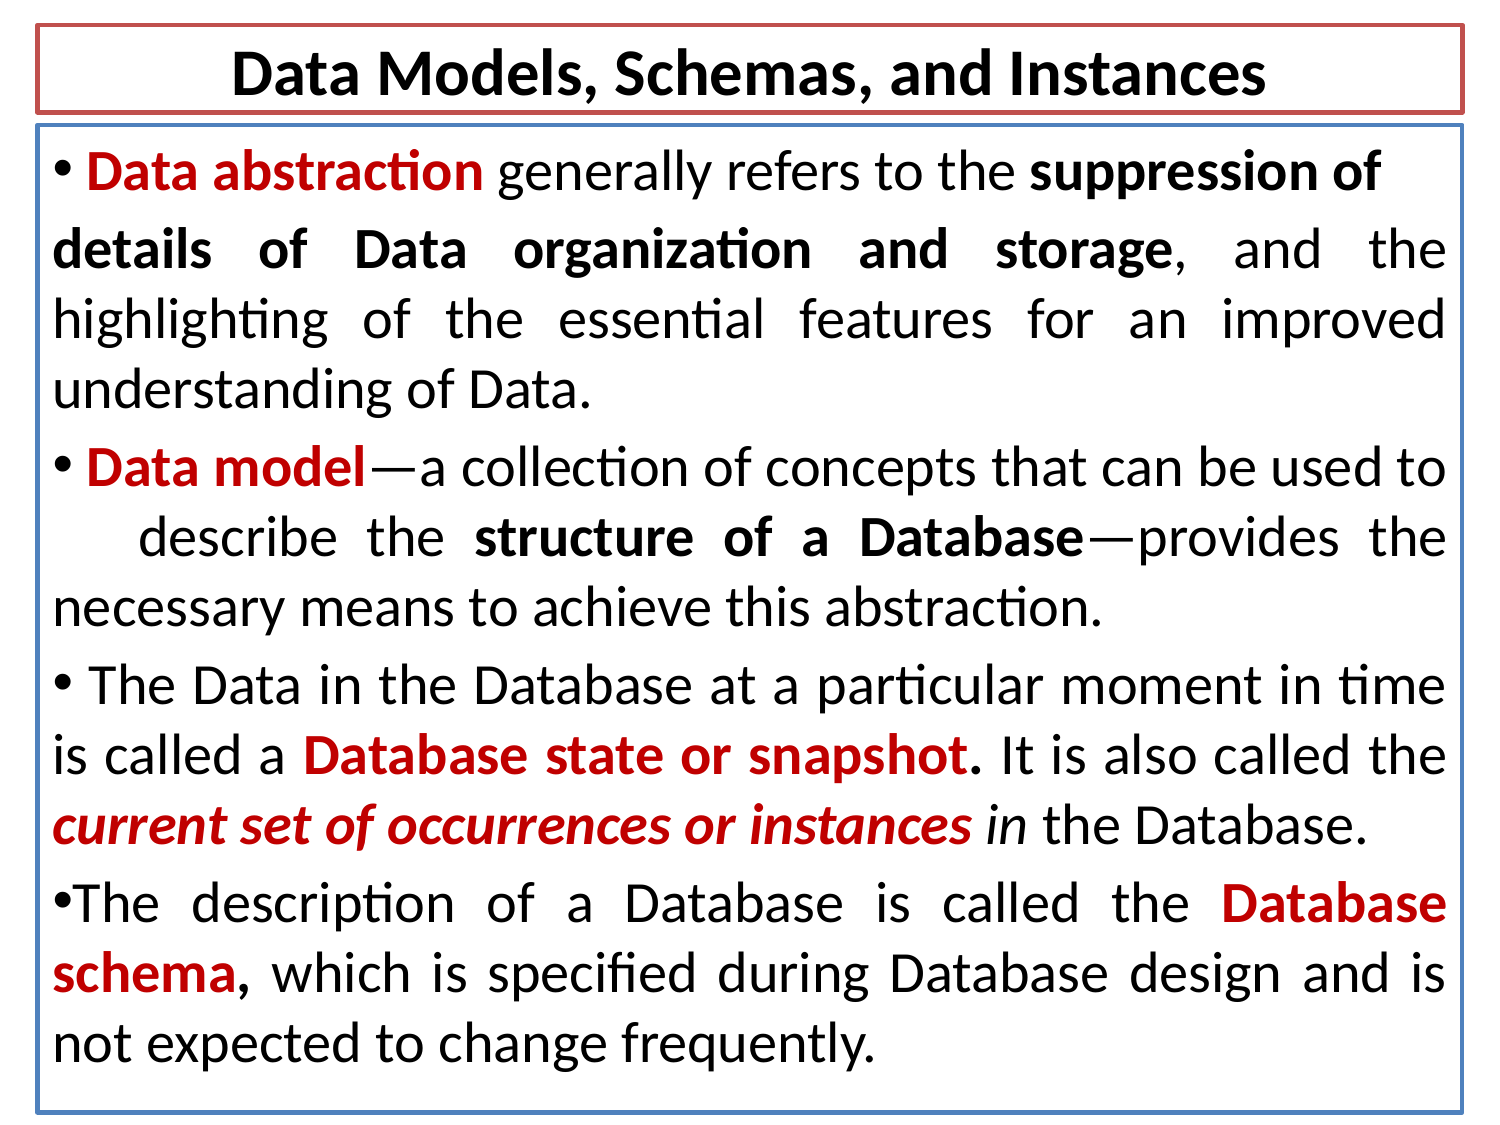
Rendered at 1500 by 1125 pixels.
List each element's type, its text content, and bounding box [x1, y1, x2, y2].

title Data Models, Schemas, and Instances [35, 23, 1465, 115]
text_box Data abstraction generally refers to the suppression of details of Data organization and storage, and the highlighting of the essential features for an improved understanding of Data. Data model—a collection of concepts that can be used to describe the structure of a Database—provides the necessary means to achieve this abstraction. The Data in the Database at a particular moment in time is called a Database state or snapshot. It is also called the current set of occurrences or instances in the Database. The description of a Database is called the Database schema, which is specified during Database design and is not expected to change frequently. [35, 123, 1464, 1115]
